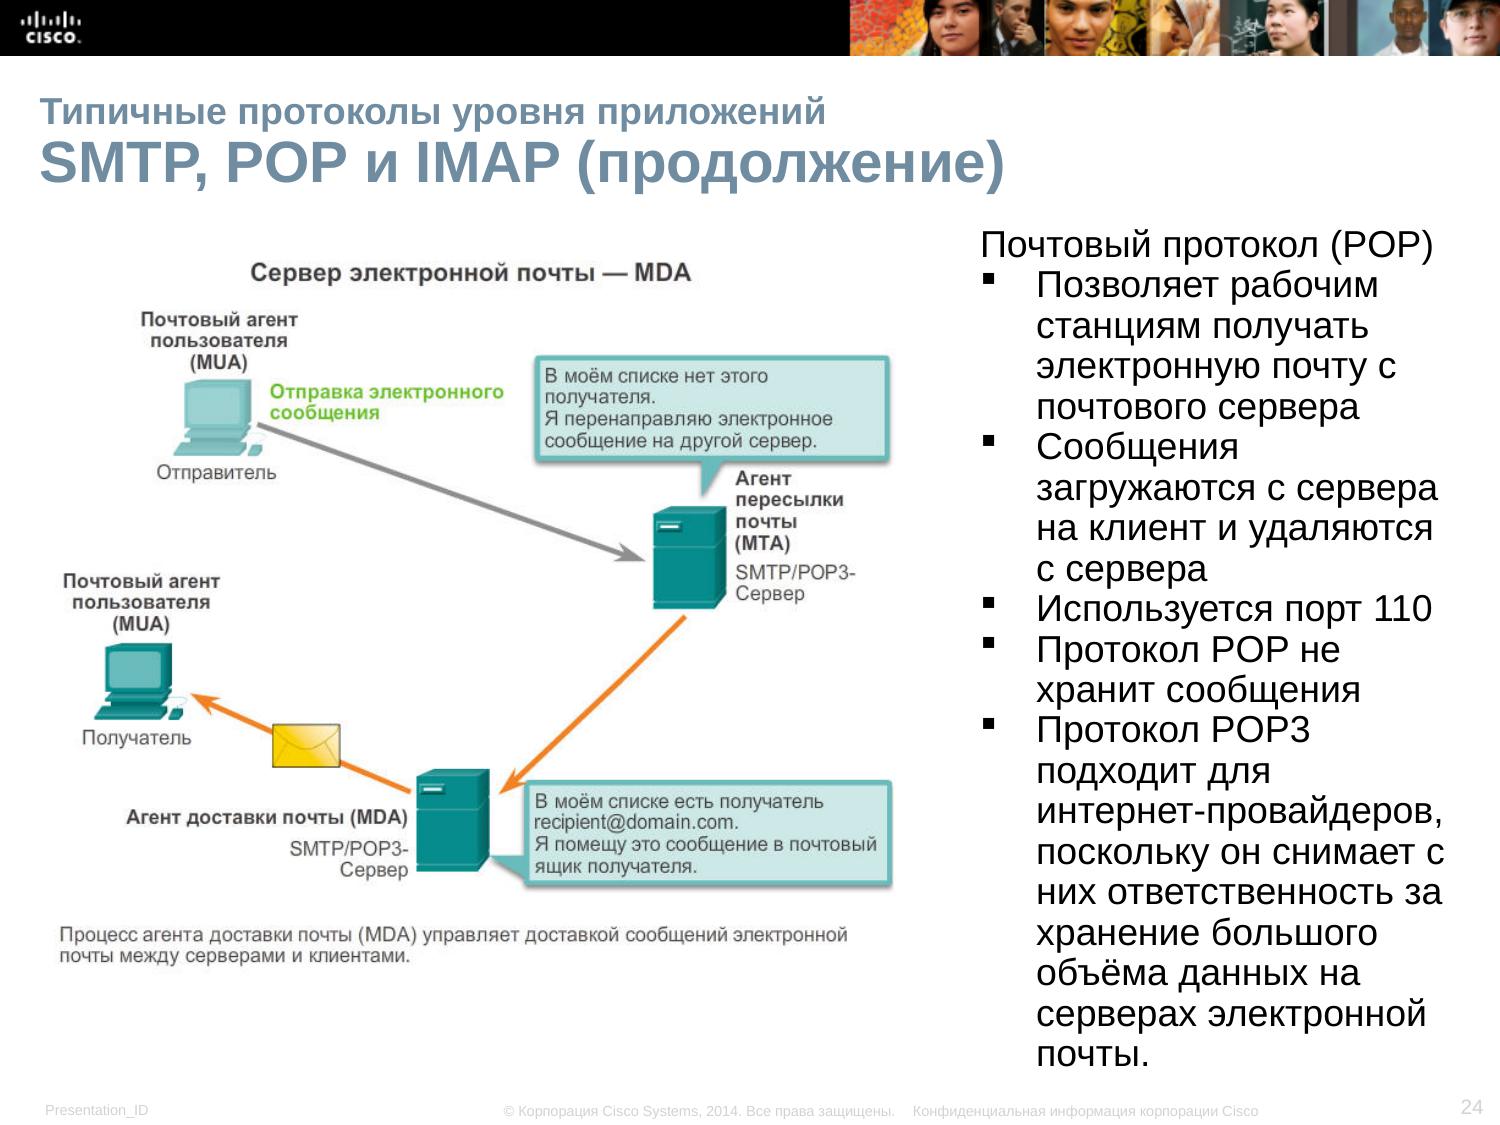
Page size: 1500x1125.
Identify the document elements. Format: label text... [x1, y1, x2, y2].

title Типичные протоколы уровня приложений SMTP, POP и IMAP (продолжение) [26, 64, 1466, 203]
picture [45, 231, 930, 1049]
picture [0, 0, 1500, 56]
text_box Почтовый протокол (POP) Позволяет рабочим станциям получать электронную почту с почтового сервера Сообщения загружаются с сервера на клиент и удаляются с сервера Используется порт 110 Протокол POP не хранит сообщения Протокол POP3 подходит для интернет-провайдеров, поскольку он снимает с них ответственность за хранение большого объёма данных на серверах электронной почты. [965, 217, 1461, 1082]
